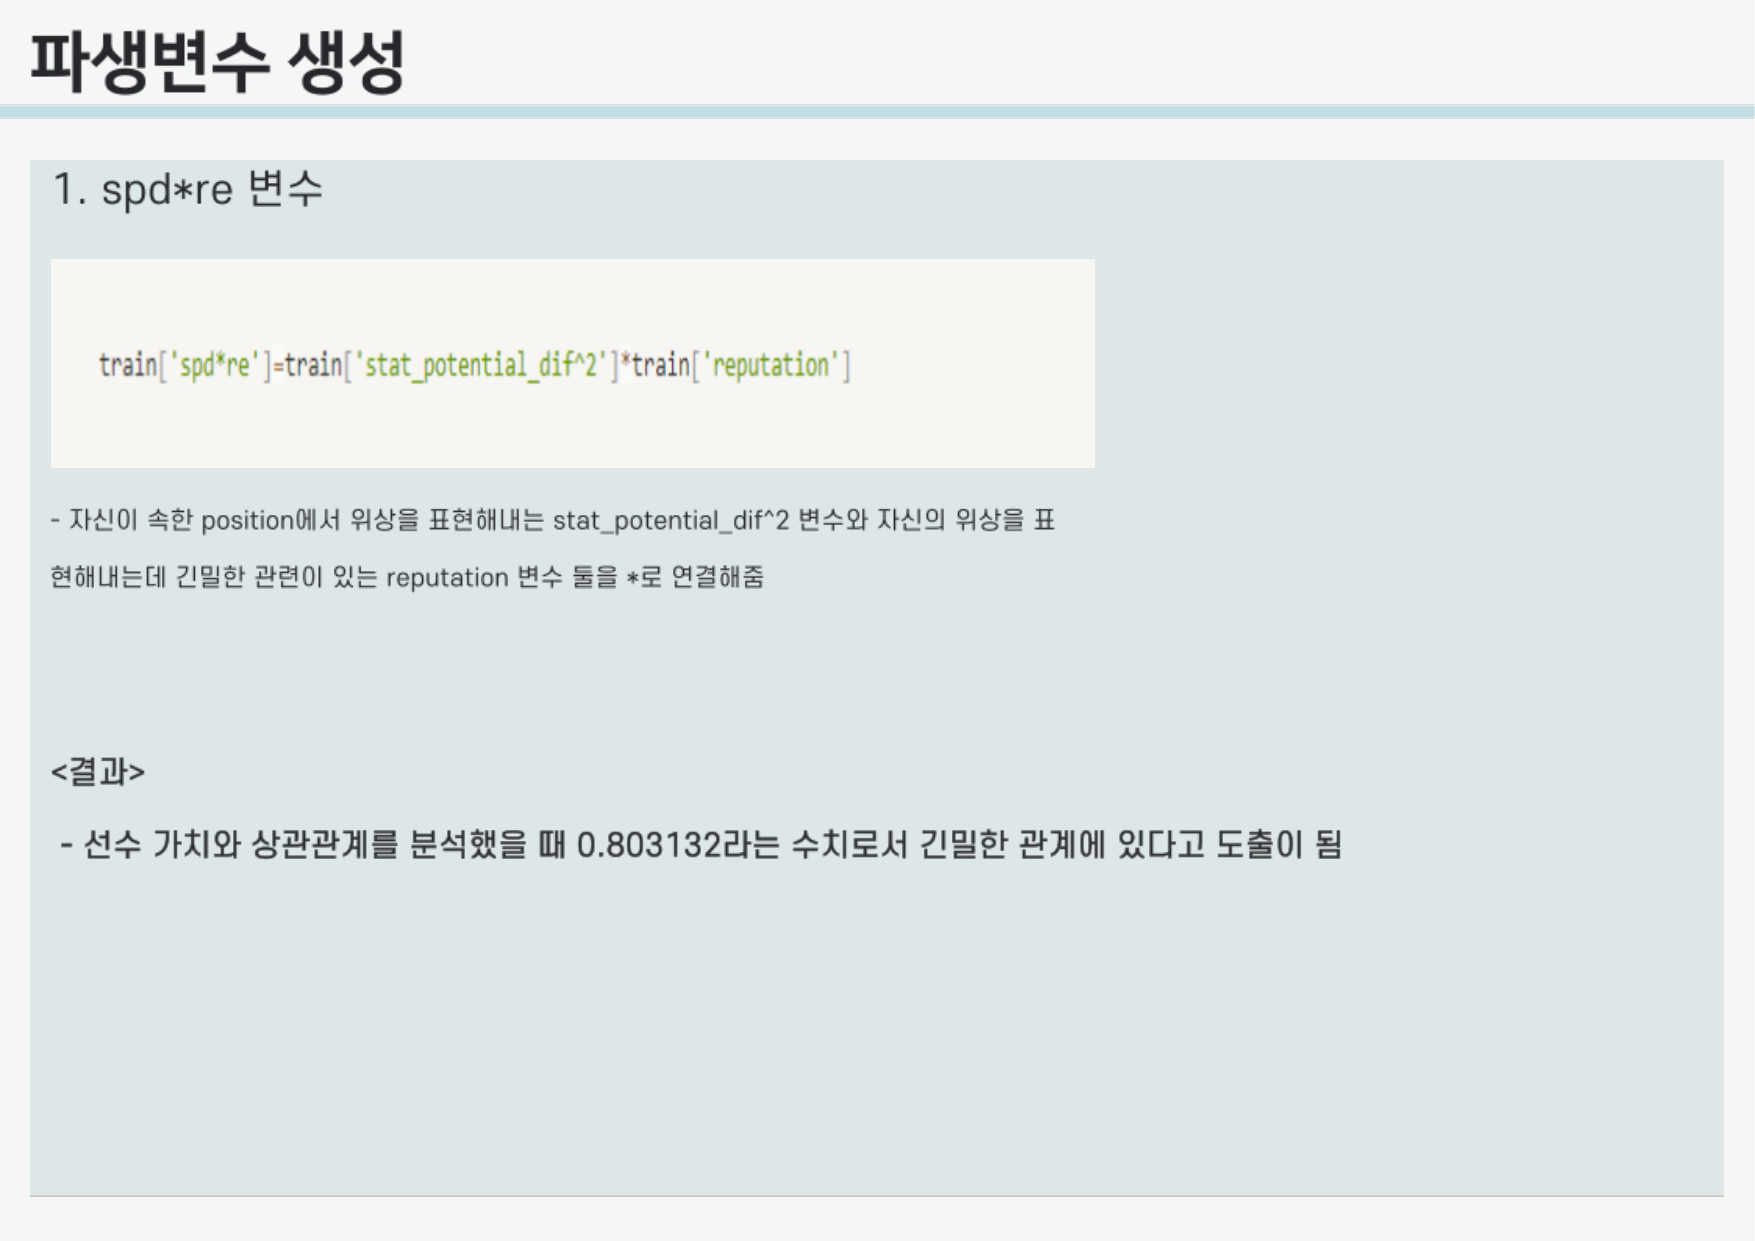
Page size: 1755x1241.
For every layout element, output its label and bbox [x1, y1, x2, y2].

text_box [0, 87, 1755, 136]
text_box [50, 258, 1096, 469]
text_box [30, 160, 1725, 1199]
picture [47, 500, 1069, 664]
picture [40, 154, 339, 232]
picture [18, 8, 435, 87]
picture [46, 747, 1359, 881]
